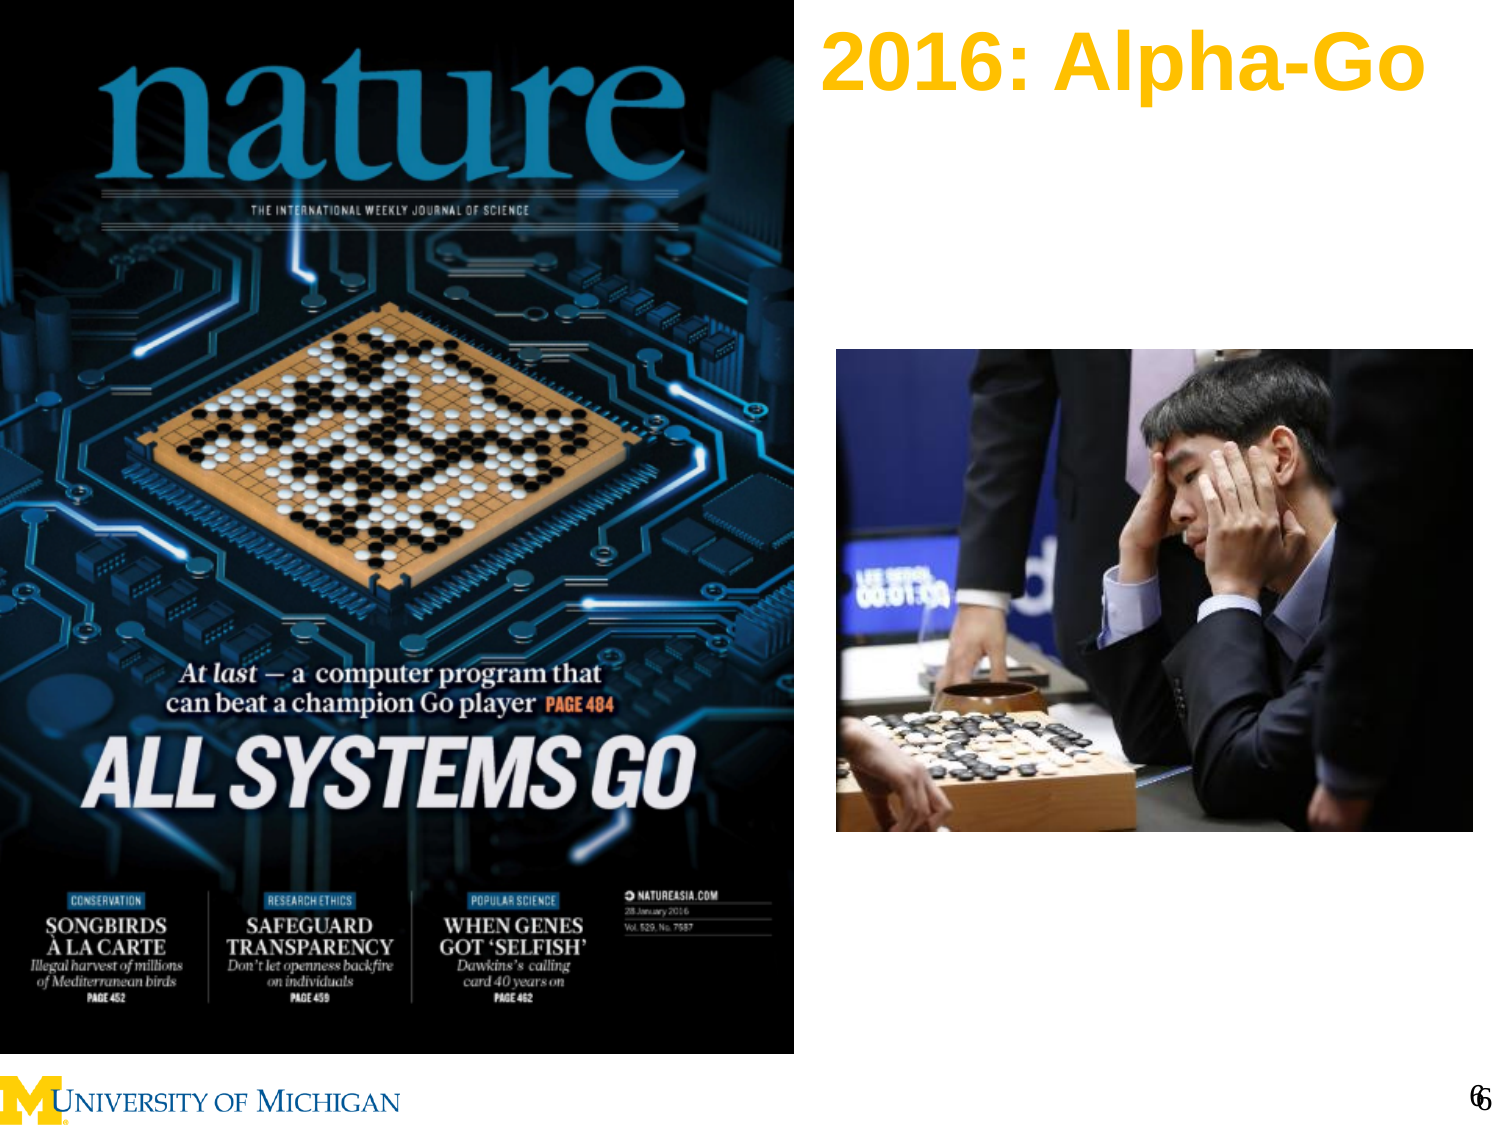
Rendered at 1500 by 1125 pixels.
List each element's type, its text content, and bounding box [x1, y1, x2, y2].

picture [0, 1076, 400, 1125]
picture [836, 349, 1473, 832]
picture [0, 0, 795, 1054]
text_box 2016: Alpha-Go [795, 0, 1473, 188]
slide_number 6 [1149, 1046, 1500, 1125]
